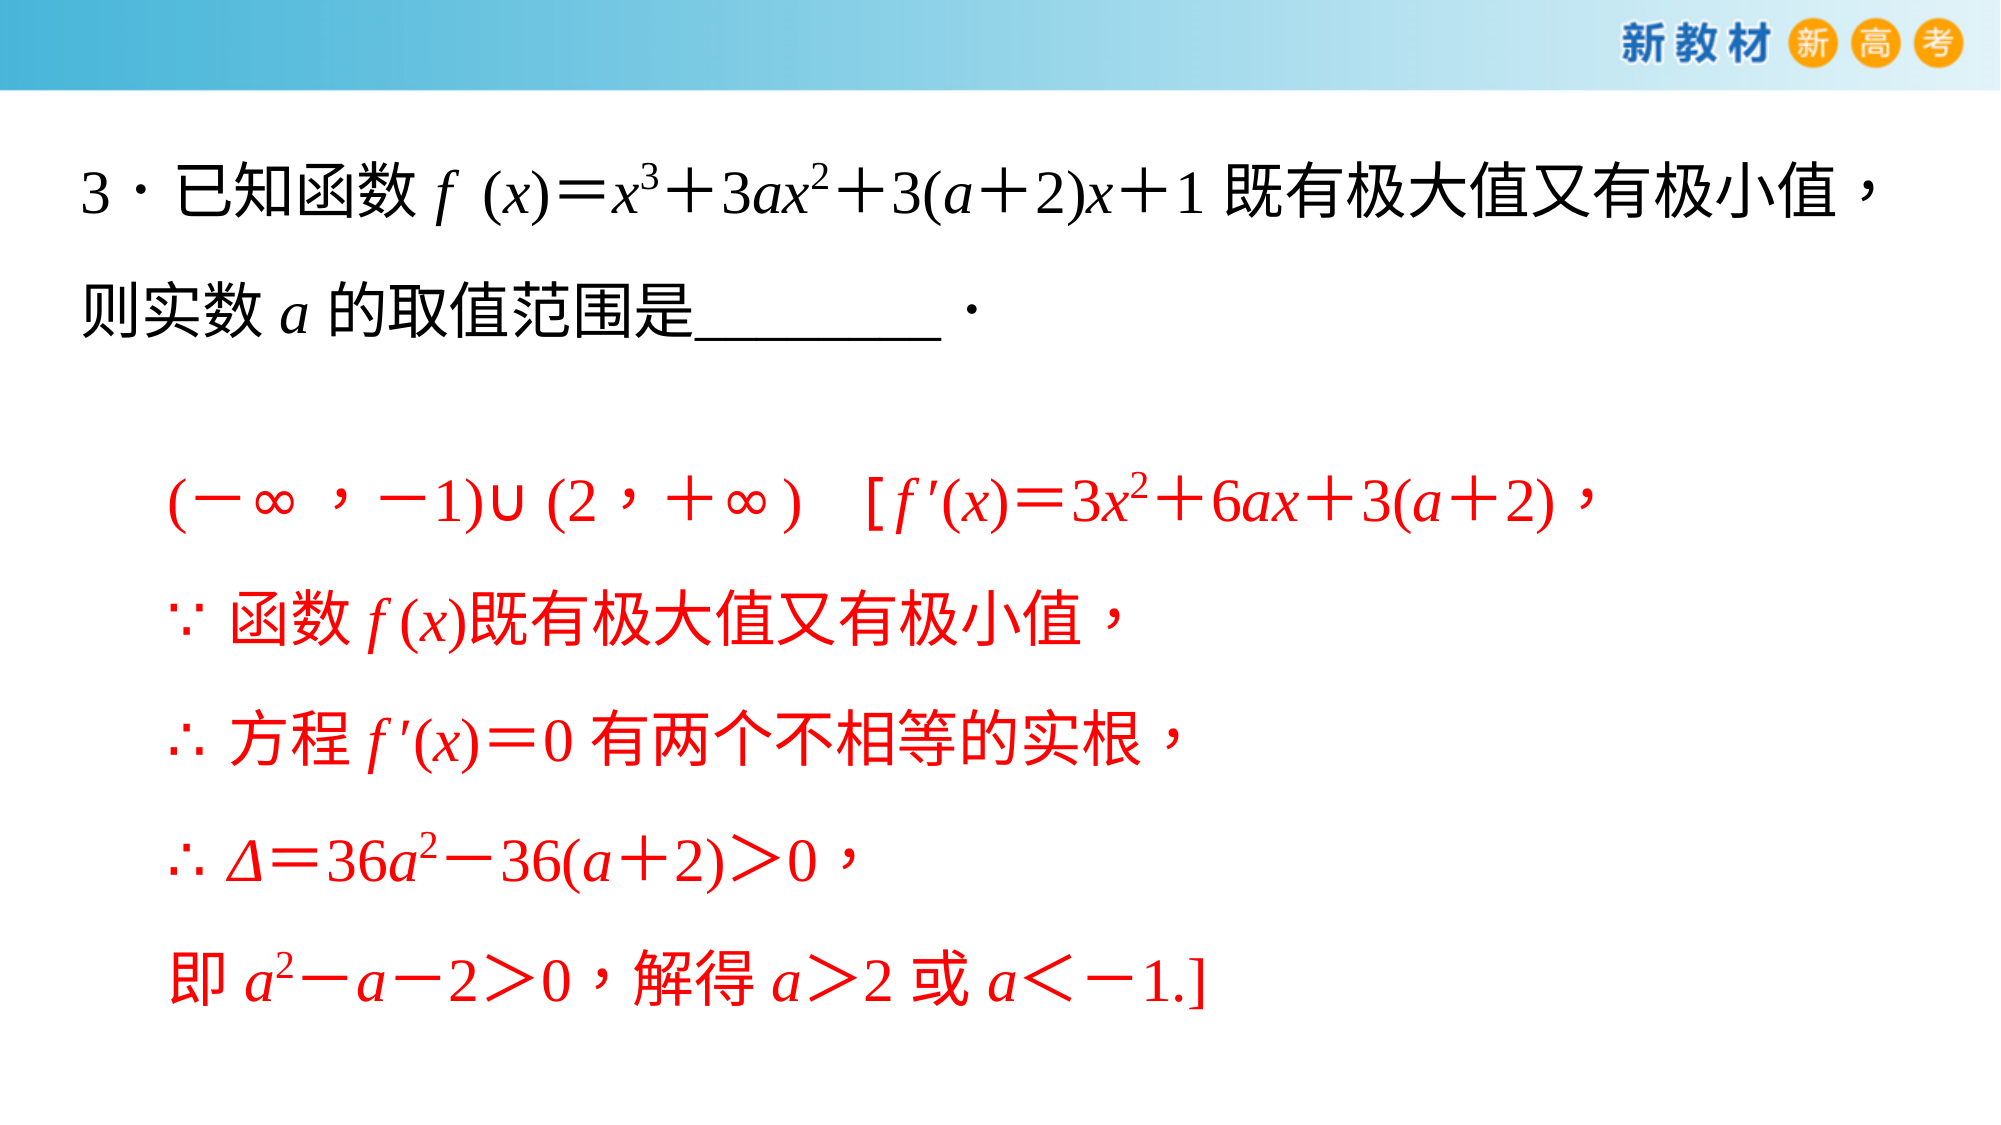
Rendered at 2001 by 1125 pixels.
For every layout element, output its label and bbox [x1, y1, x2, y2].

text_box [43, 459, 1868, 1060]
picture [0, 0, 2001, 1125]
text_box [79, 151, 1904, 392]
